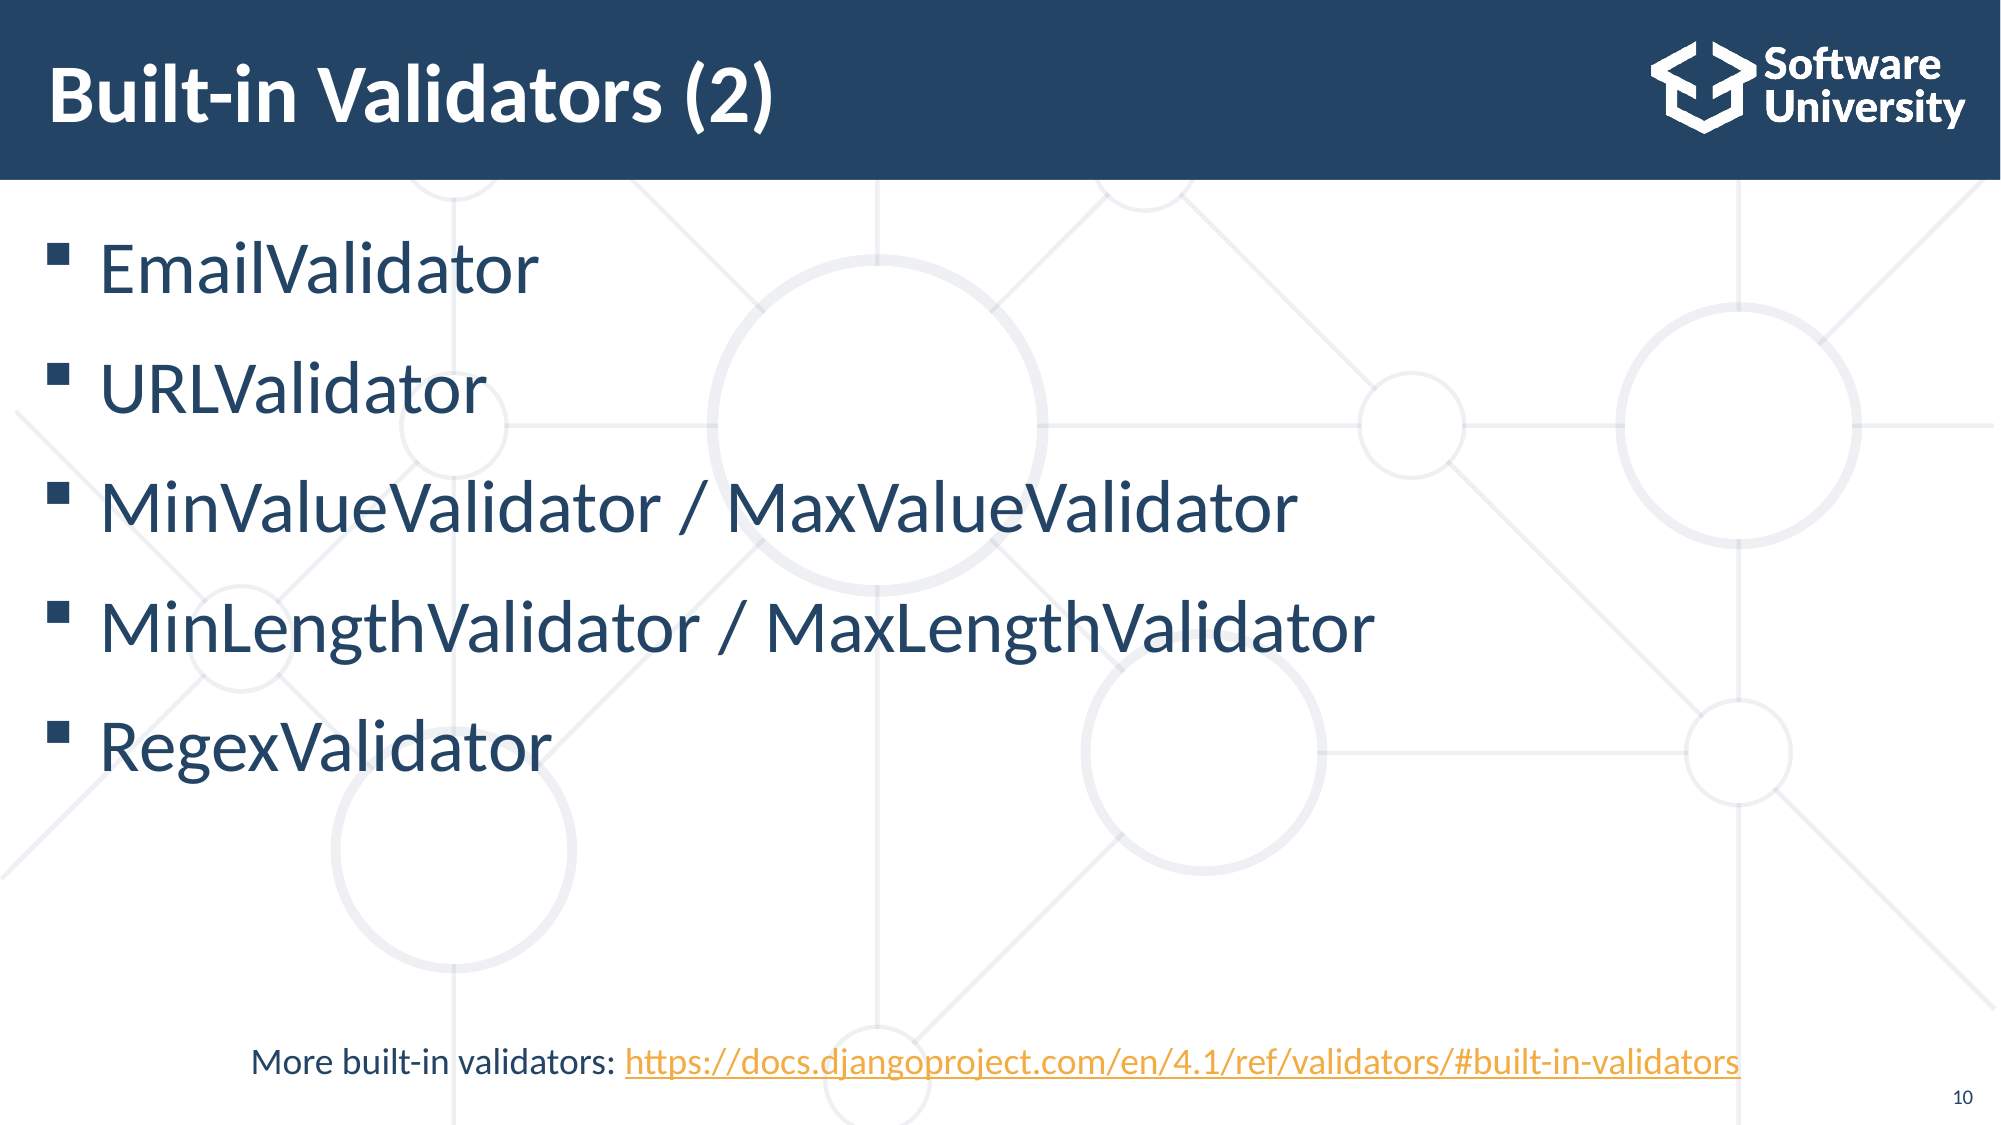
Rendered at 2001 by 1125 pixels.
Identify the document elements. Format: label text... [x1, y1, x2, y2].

picture [1651, 41, 1966, 134]
text_box 10 [1927, 1067, 1989, 1116]
text_box More built-in validators: https://docs.djangoproject.com/en/4.1/ref/validators/#built-in-validators [217, 1028, 1783, 1092]
text_box Built-in Validators (2) [31, 16, 1625, 162]
text_box EmailValidator URLValidator MinValueValidator / MaxValueValidator MinLengthValidator / MaxLengthValidator RegexValidator [23, 208, 1967, 1103]
